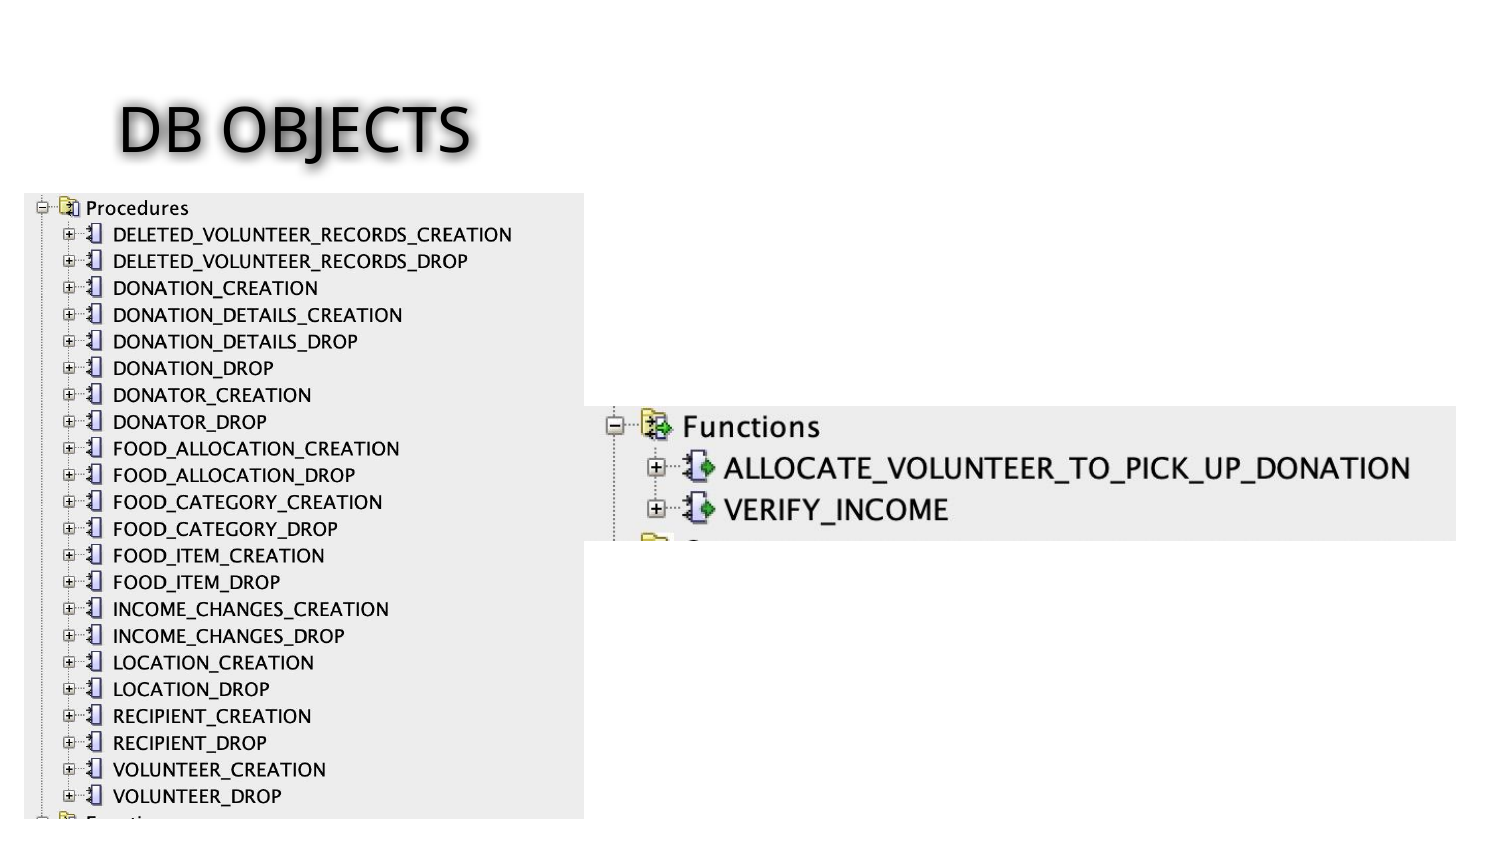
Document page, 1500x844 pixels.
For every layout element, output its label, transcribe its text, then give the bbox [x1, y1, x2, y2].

picture [24, 193, 1457, 820]
title DB OBJECTS [102, 74, 1500, 169]
